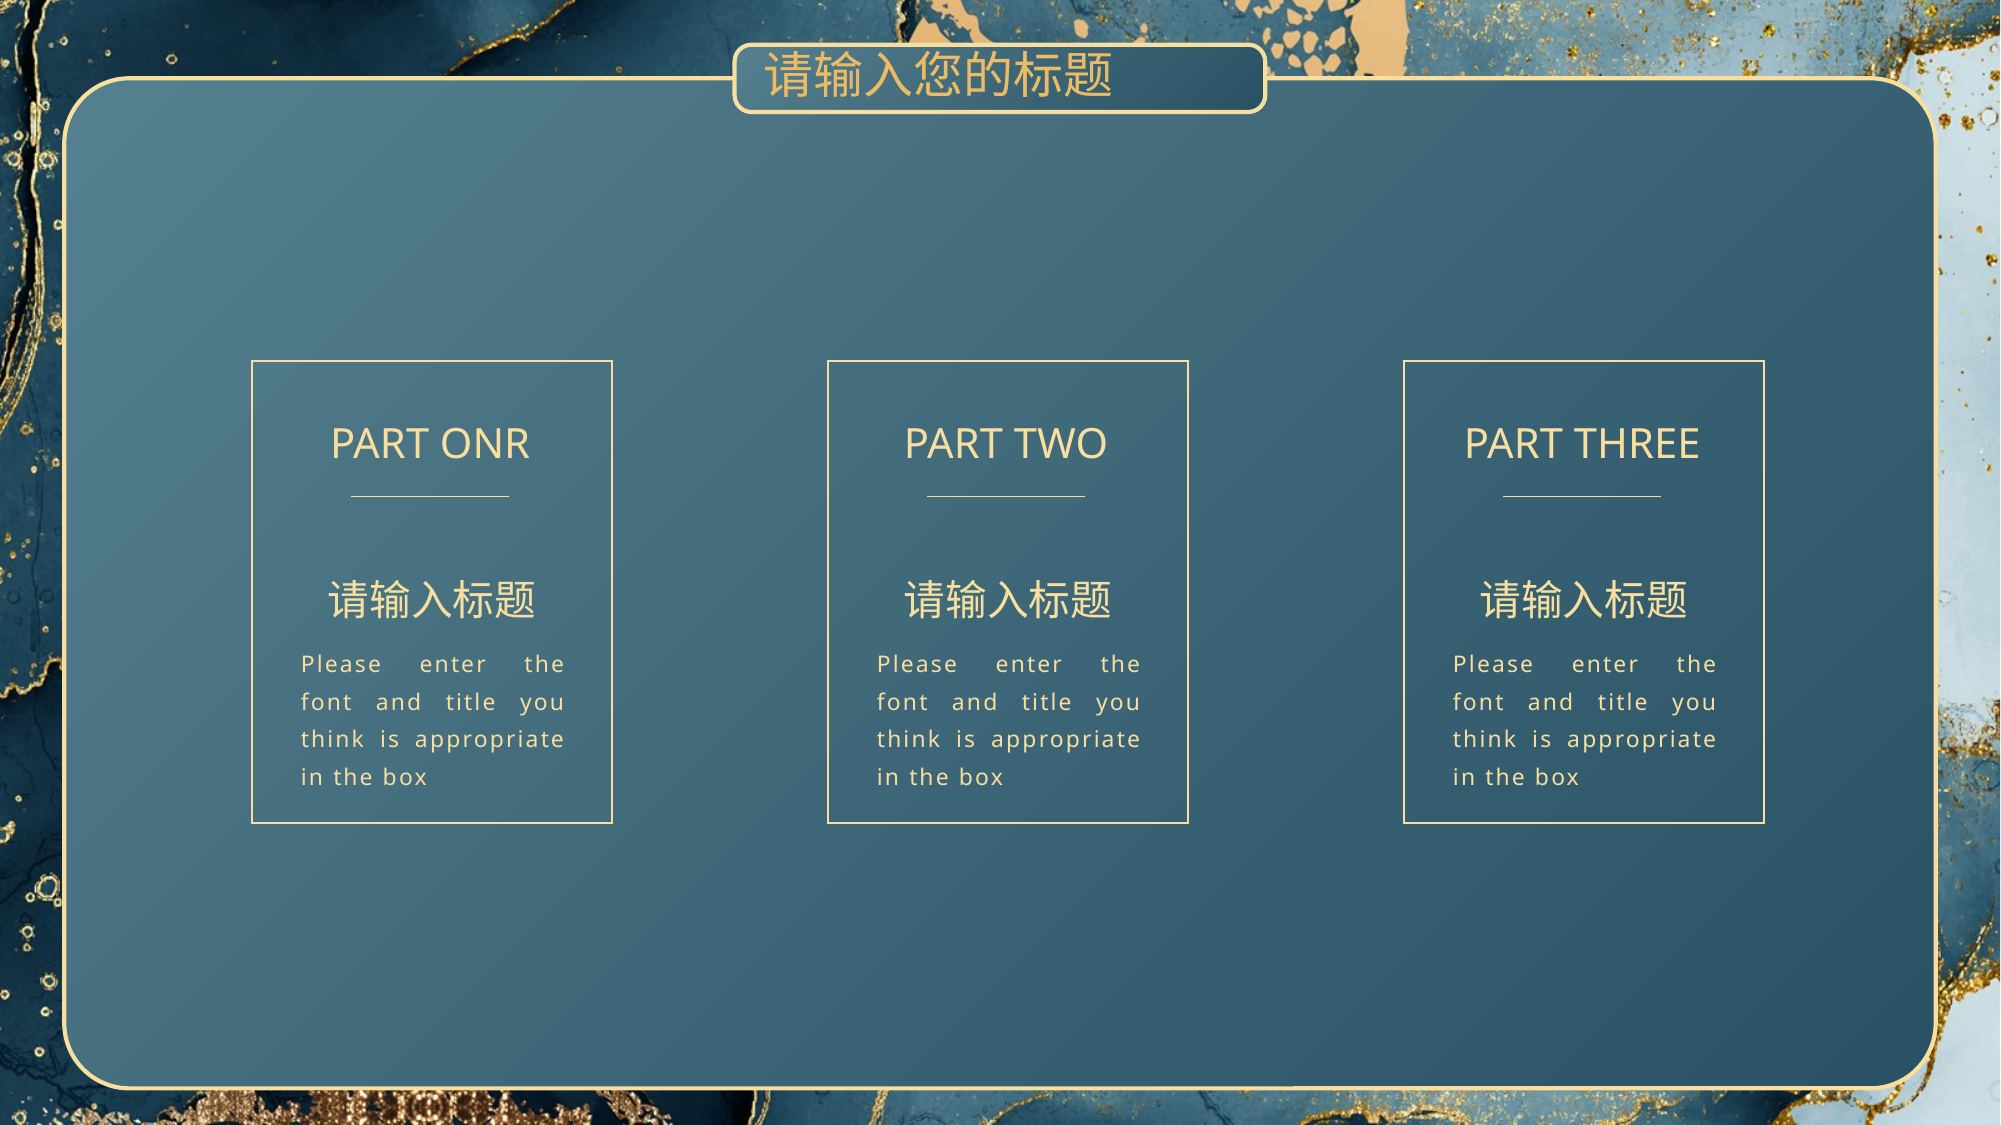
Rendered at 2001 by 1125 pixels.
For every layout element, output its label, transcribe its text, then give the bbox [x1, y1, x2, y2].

text_box [733, 44, 1267, 114]
text_box 请输入您的标题 [748, 36, 1252, 112]
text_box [827, 360, 1189, 823]
text_box [63, 77, 1937, 1090]
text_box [1403, 360, 1765, 823]
picture [0, 0, 2001, 1125]
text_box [251, 360, 613, 823]
